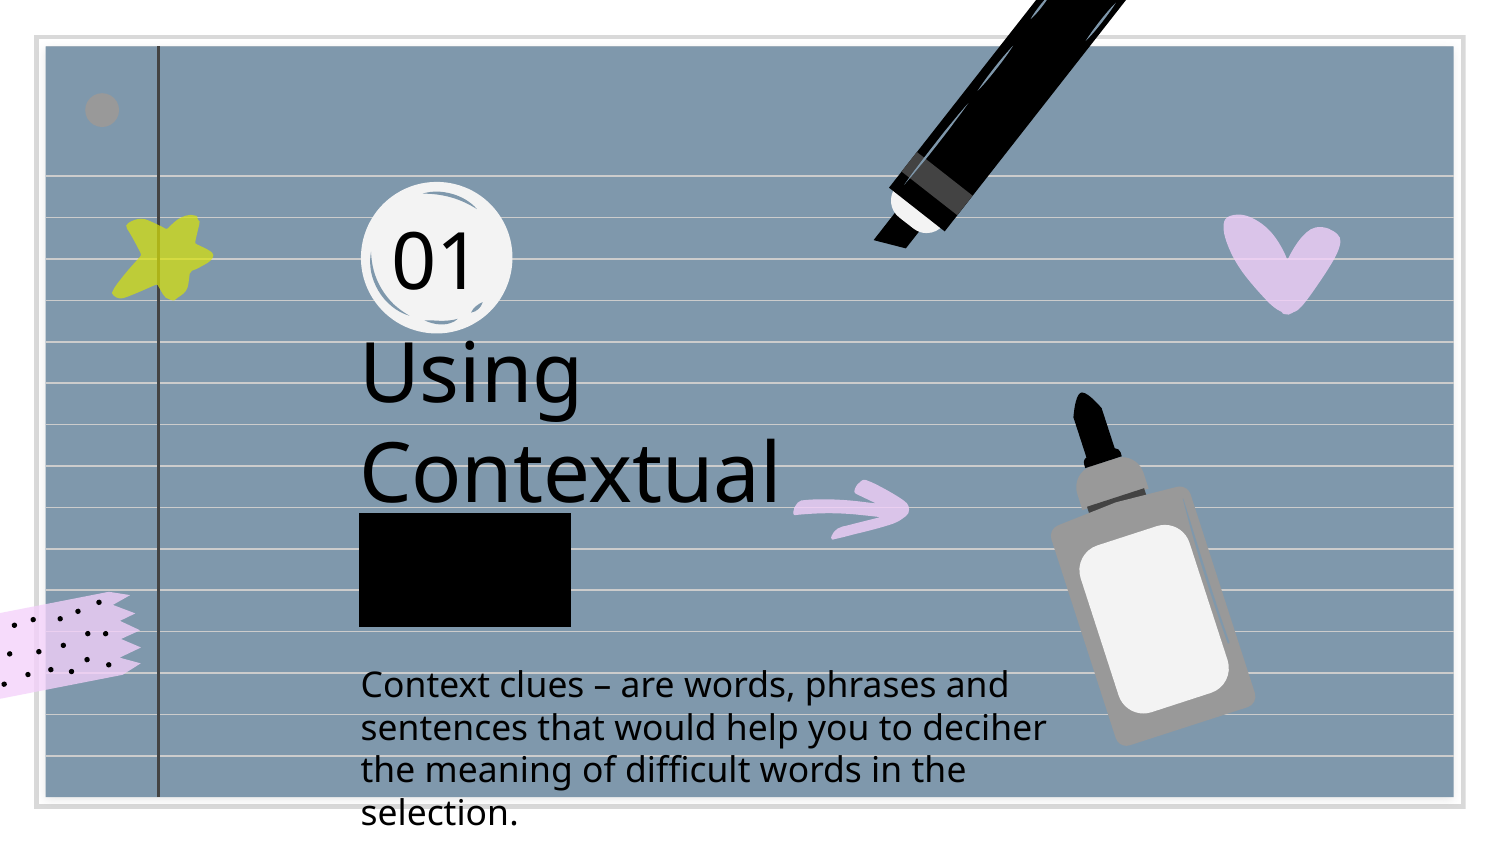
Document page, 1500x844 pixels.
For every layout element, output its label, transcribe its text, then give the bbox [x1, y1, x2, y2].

text_box [793, 479, 910, 540]
subtitle Context clues – are words, phrases and sentences that would help you to deciher the meaning of difficult words in the selection. [345, 647, 1044, 745]
text_box [1223, 214, 1341, 315]
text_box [350, 181, 524, 334]
title Using Contextual Clues [344, 303, 841, 634]
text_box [1049, 392, 1258, 747]
